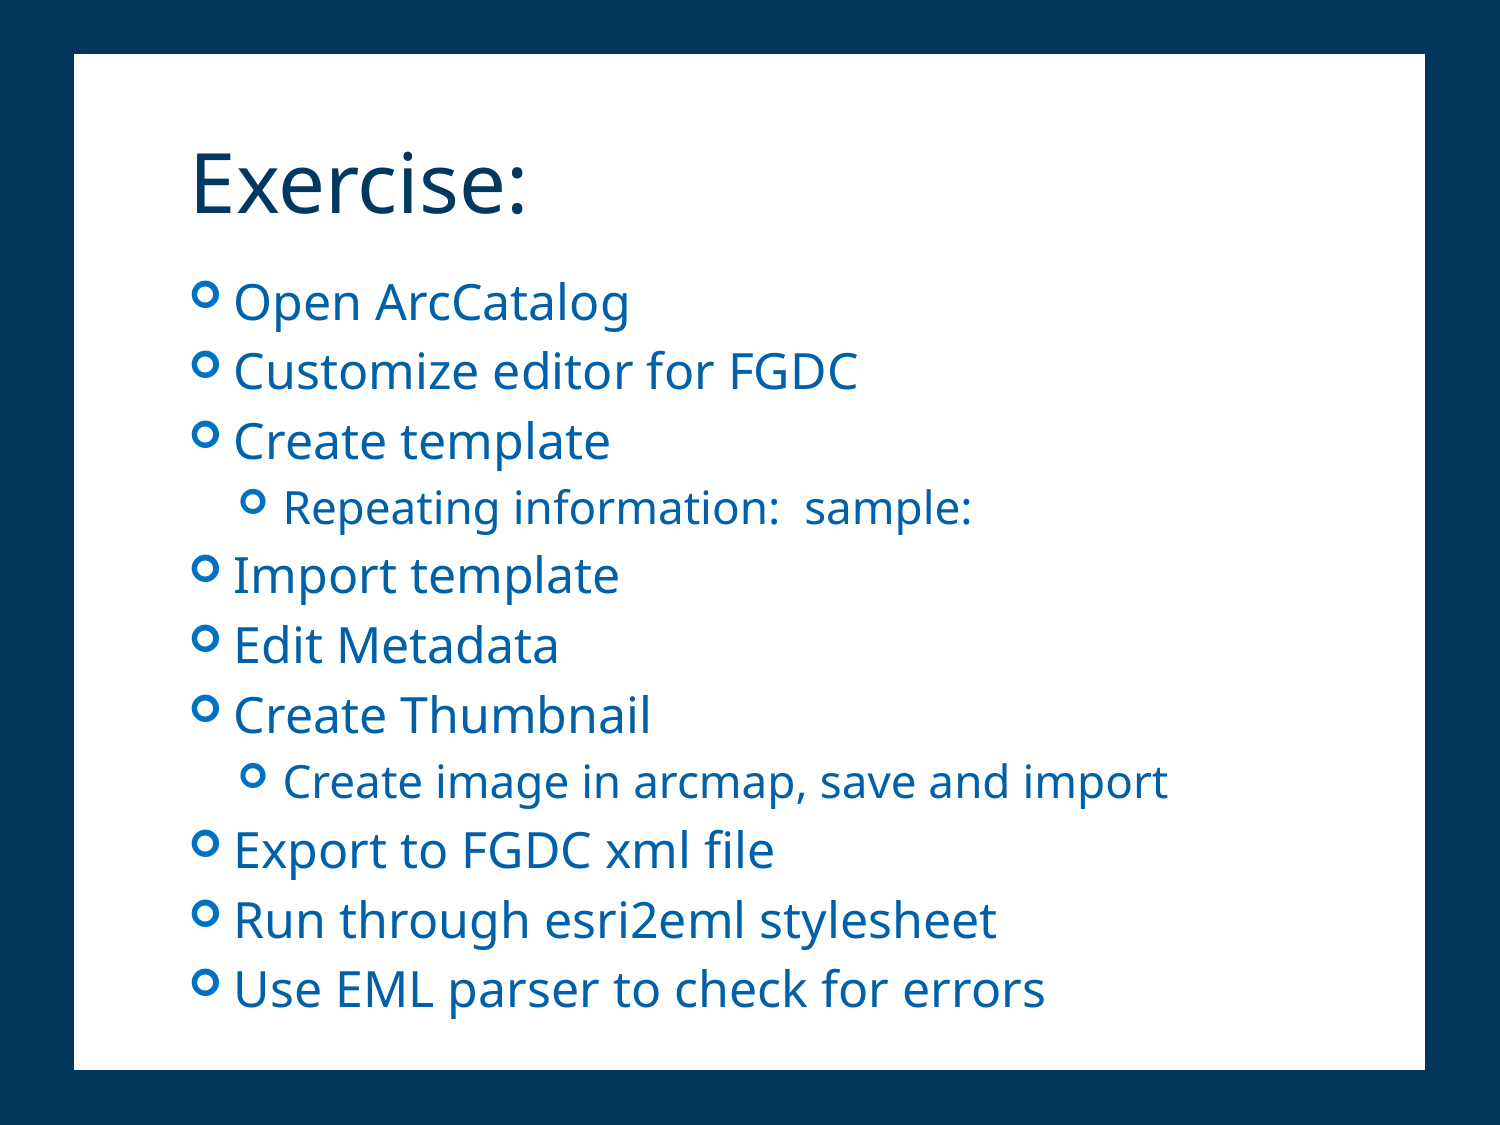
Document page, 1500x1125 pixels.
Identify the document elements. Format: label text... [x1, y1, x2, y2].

title Exercise: [174, 99, 1328, 238]
list Open ArcCatalog Customize editor for FGDC Create template Repeating information: sample: Import template Edit Metadata Create Thumbnail Create image in arcmap, save and import Export to FGDC xml file Run through esri2eml stylesheet Use EML parser to check for errors [162, 262, 1375, 1038]
